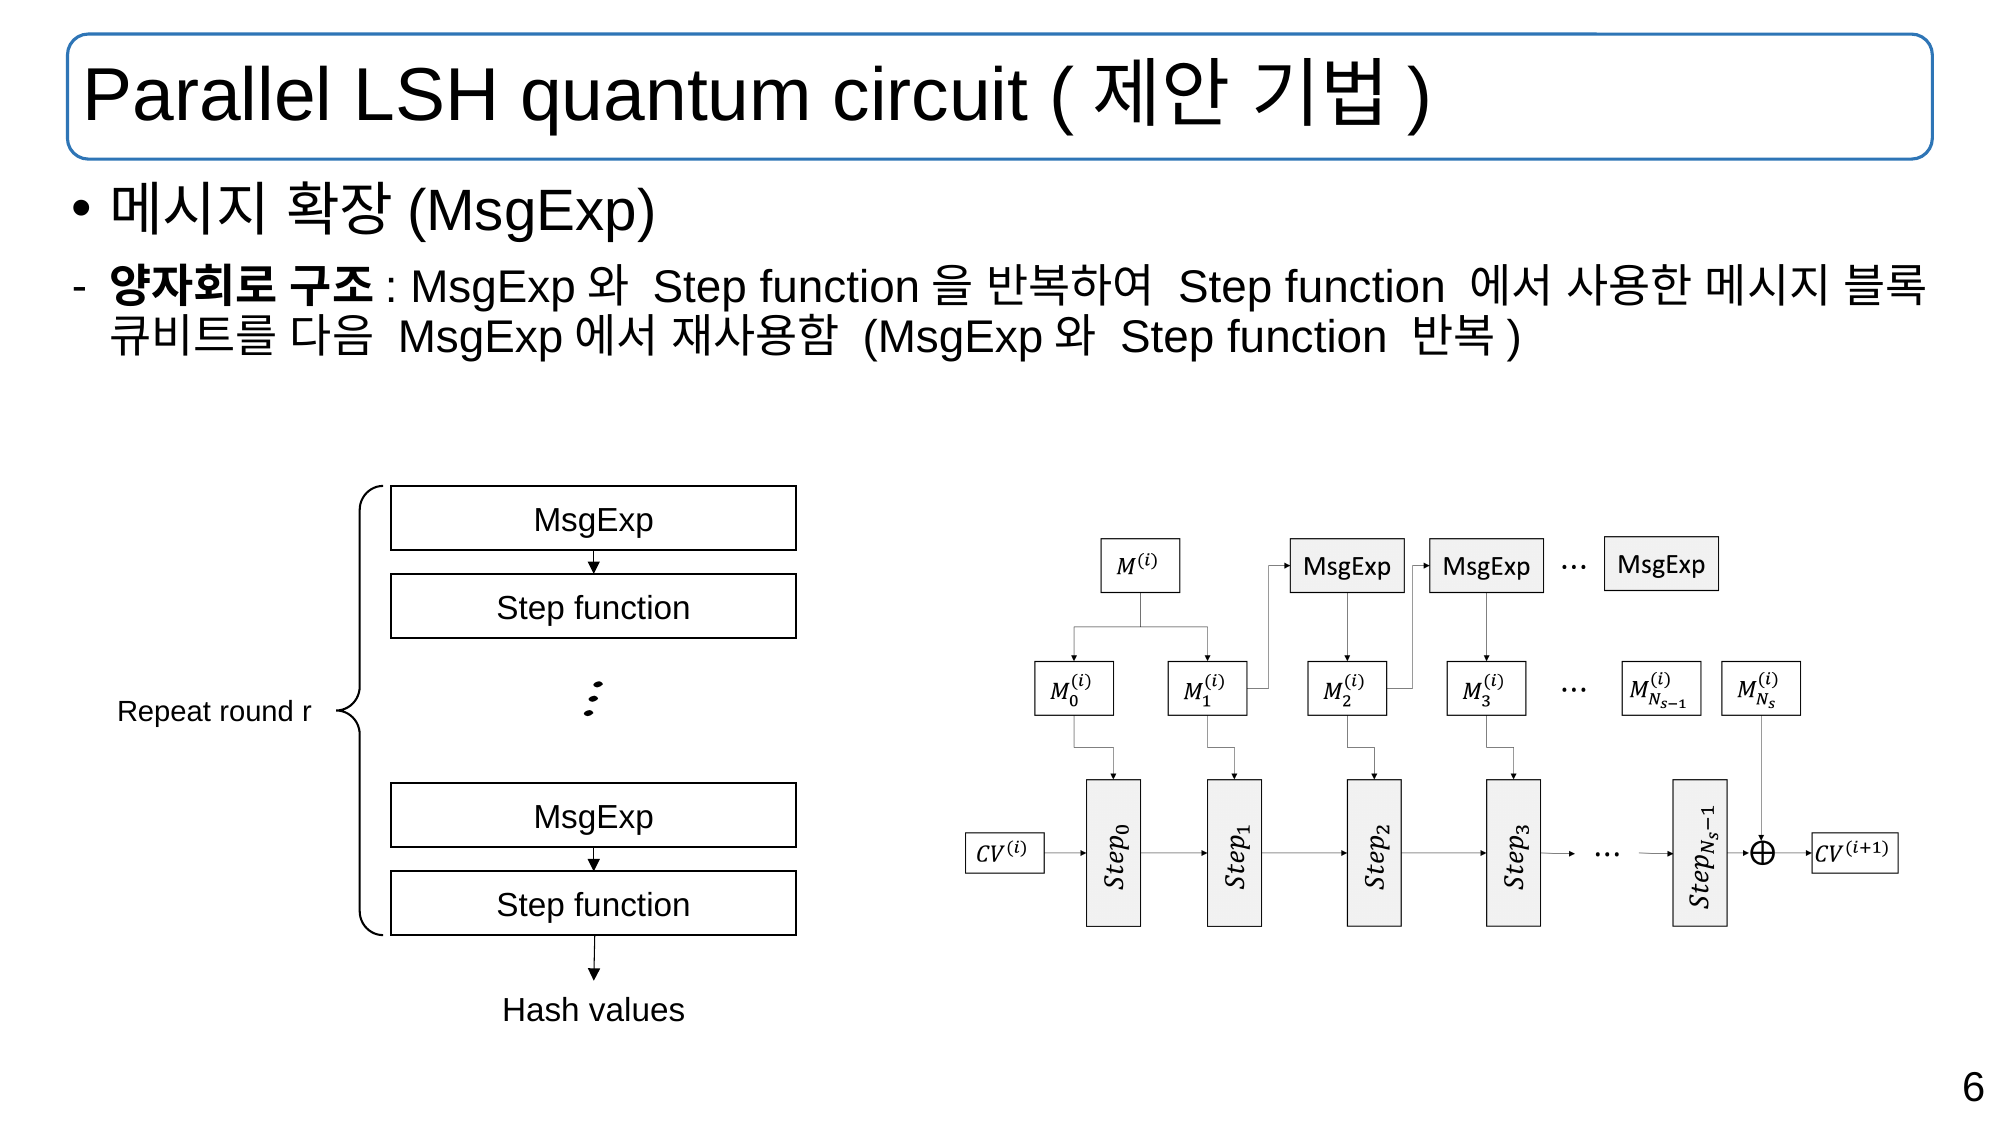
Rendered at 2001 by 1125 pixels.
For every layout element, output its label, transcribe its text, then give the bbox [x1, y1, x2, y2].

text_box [101, 485, 797, 1037]
list 메시지 확장(MsgExp) 양자회로 구조: MsgExp와 Step function을 반복하여 Step function 에서 사용한 메시지 블록 큐비트를 다음 MsgExp에서 재사용함 (MsgExp와 Step function 반복) [56, 172, 1944, 1092]
picture [964, 536, 1899, 927]
title Parallel LSH quantum circuit (제안 기법) [67, 34, 1933, 160]
